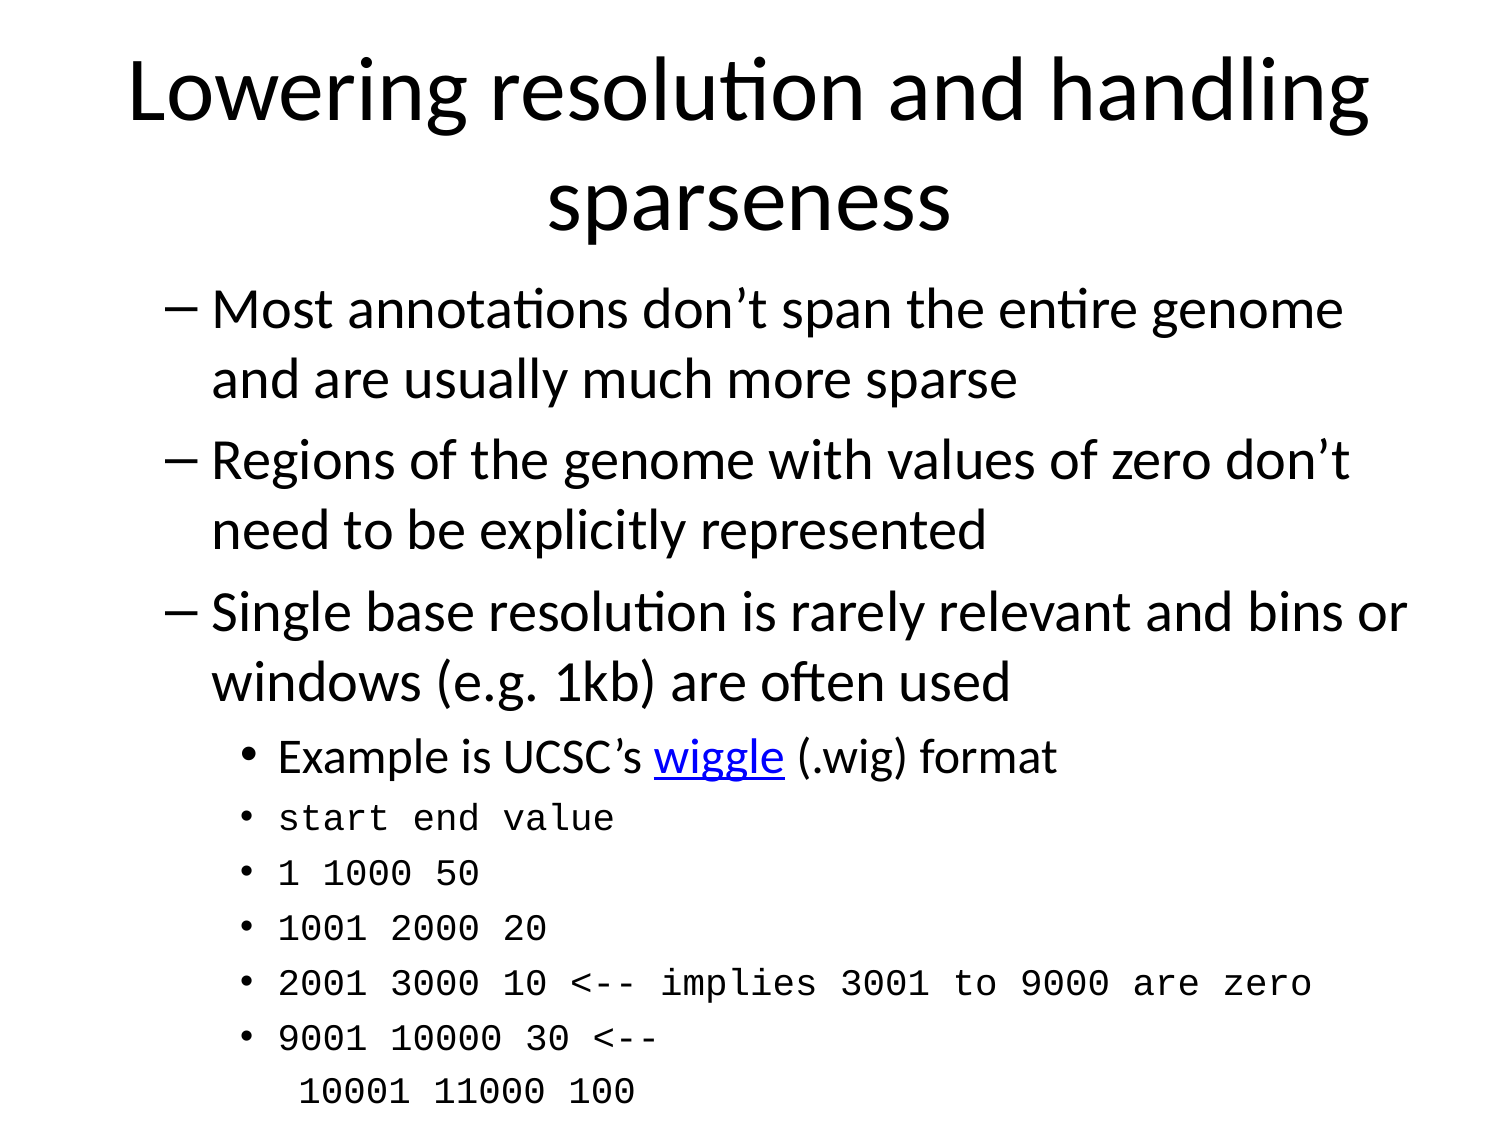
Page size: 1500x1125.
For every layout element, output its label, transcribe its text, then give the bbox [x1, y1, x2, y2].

list Most annotations don’t span the entire genome and are usually much more sparse Regions of the genome with values of zero don’t need to be explicitly represented Single base resolution is rarely relevant and bins or windows (e.g. 1kb) are often used Example is UCSC’s wiggle (.wig) format start end value 1 1000 50 1001 2000 20 2001 3000 10 <-- implies 3001 to 9000 are zero 9001 10000 30 <-- 10001 11000 100 [75, 262, 1425, 1005]
title Lowering resolution and handling sparseness [75, 45, 1425, 233]
